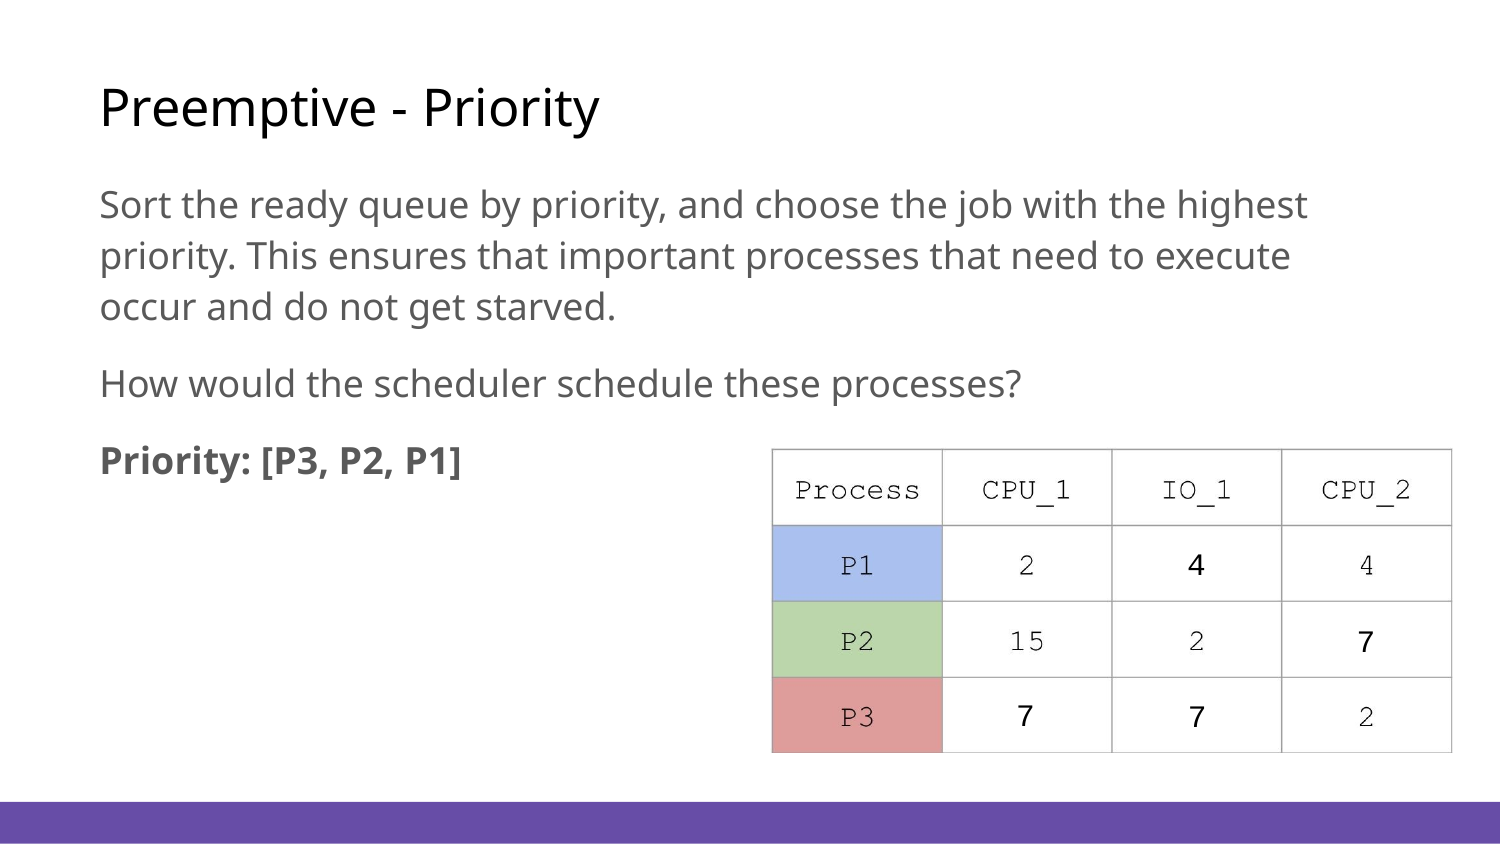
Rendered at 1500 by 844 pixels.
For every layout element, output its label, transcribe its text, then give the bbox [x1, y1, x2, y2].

text_box 4 [1172, 529, 1226, 586]
title Preemptive - Priority [97, 71, 1052, 172]
text_box 7 [1172, 681, 1226, 738]
text_box 7 [1341, 606, 1395, 663]
text_box Sort the ready queue by priority, and choose the job with the highest priority. This ensures that important processes that need to execute occur and do not get starved. How would the scheduler schedule these processes? Priority: [P3, P2, P1] [97, 172, 1397, 482]
text_box [770, 447, 1453, 753]
text_box 7 [1000, 680, 1054, 737]
